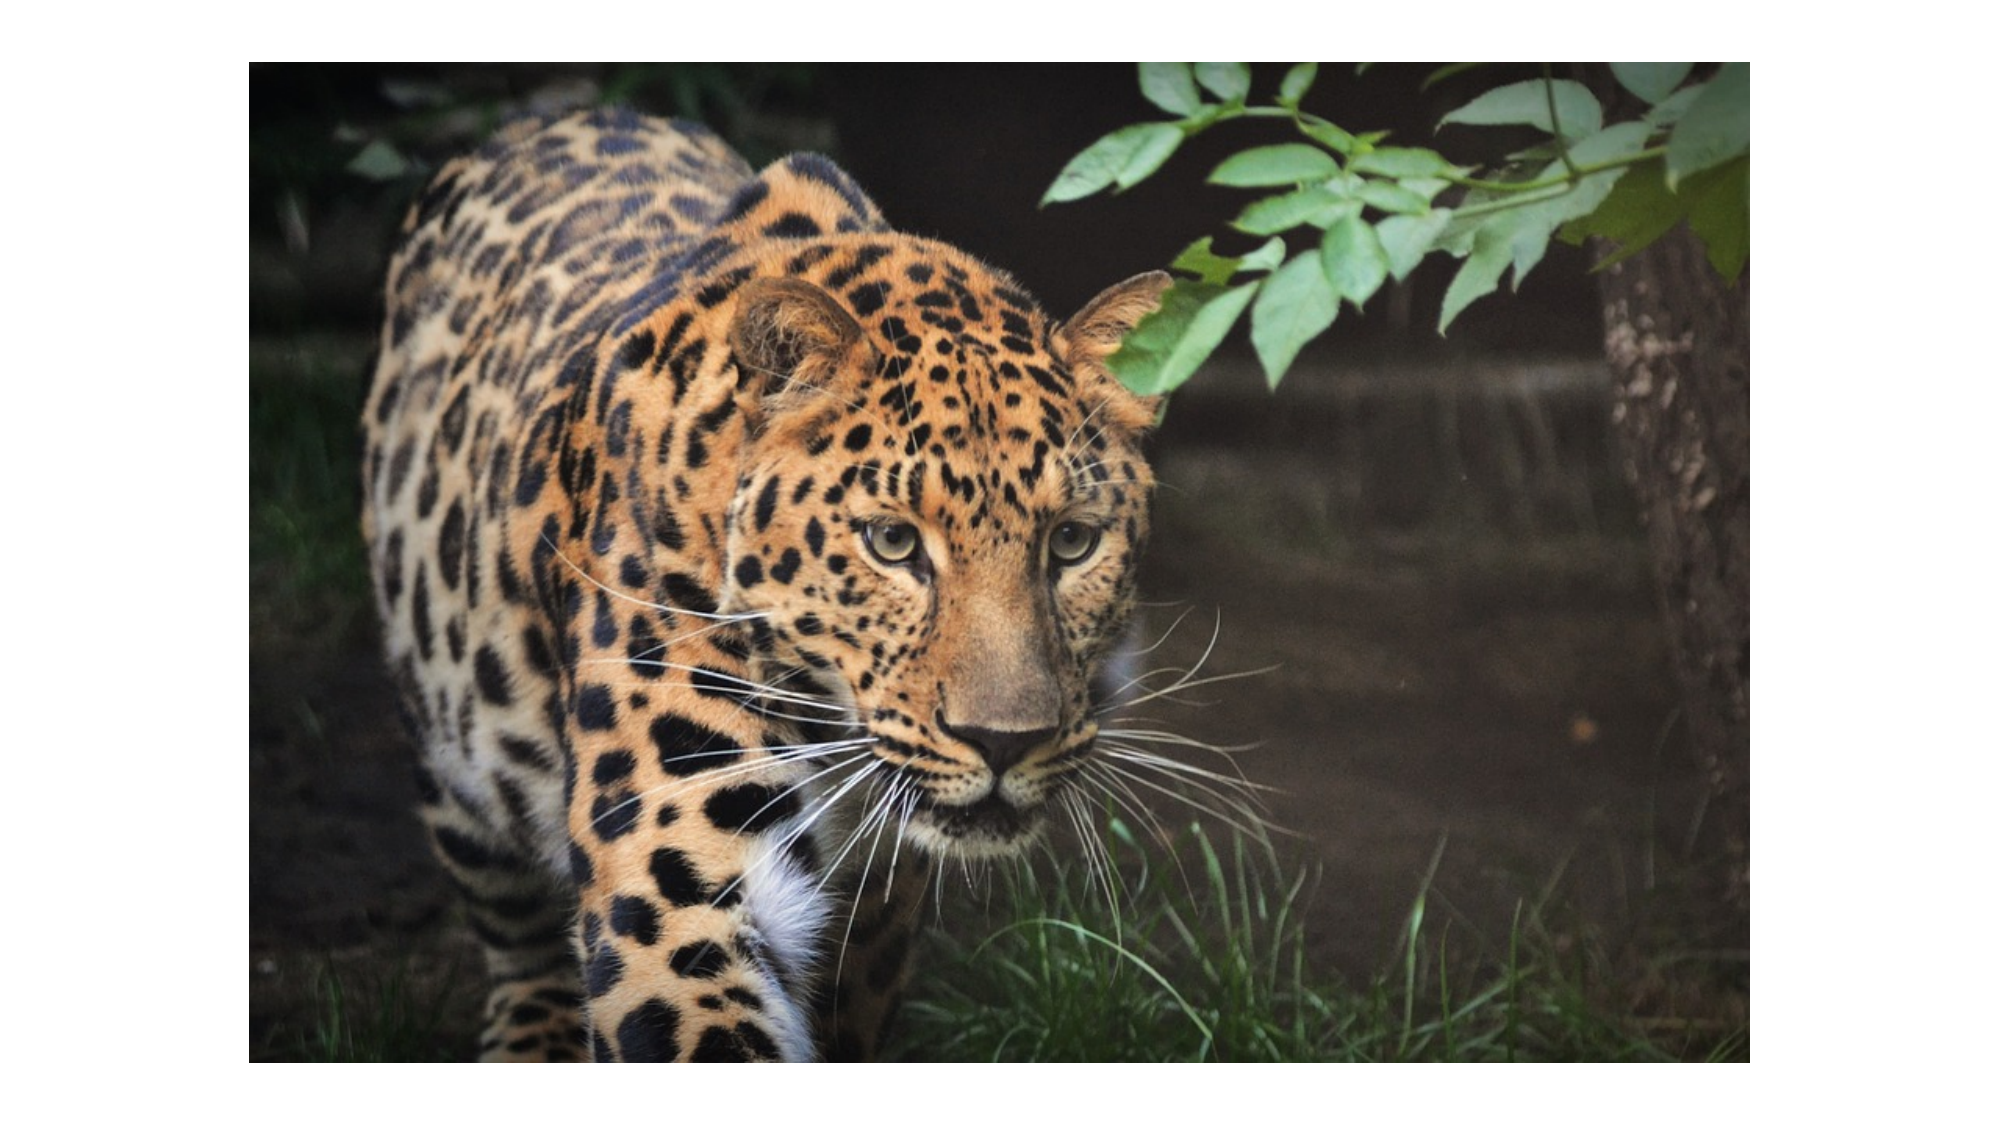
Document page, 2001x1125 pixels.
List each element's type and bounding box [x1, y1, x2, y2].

picture [249, 62, 1750, 1063]
